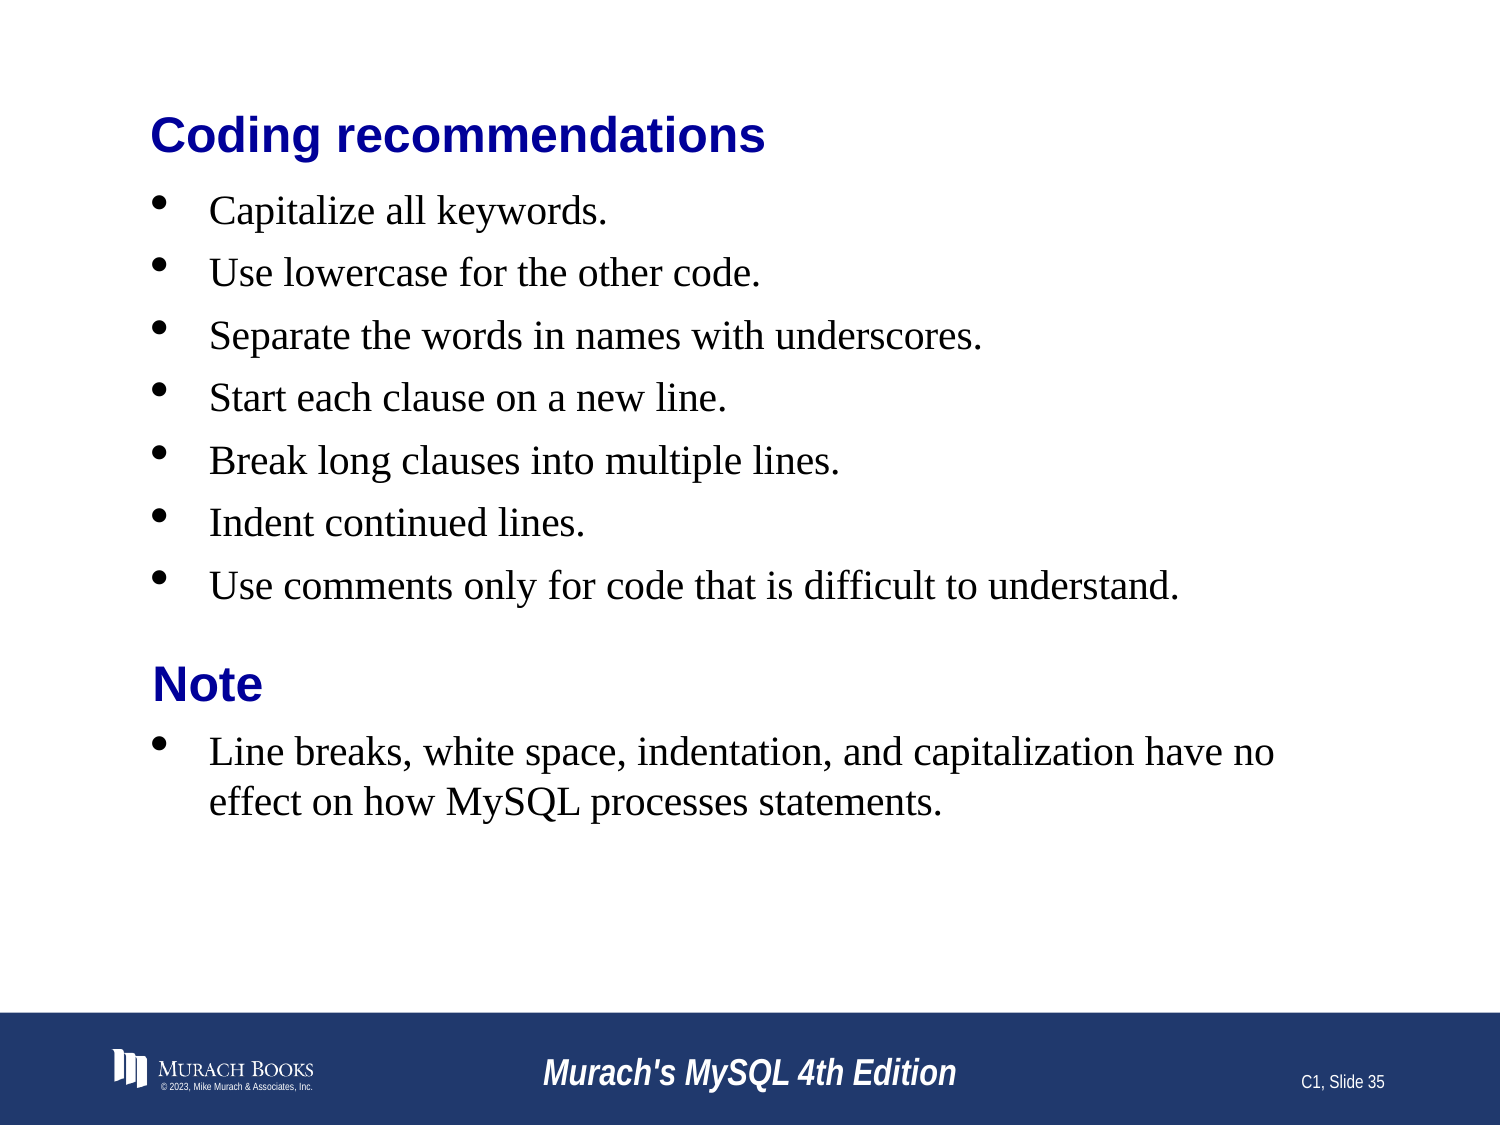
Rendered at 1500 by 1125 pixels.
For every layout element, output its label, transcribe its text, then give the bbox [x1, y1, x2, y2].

list Capitalize all keywords. Use lowercase for the other code. Separate the words in names with underscores. Start each clause on a new line. Break long clauses into multiple lines. Indent continued lines. Use comments only for code that is difficult to understand. Note Line breaks, white space, indentation, and capitalization have no effect on how MySQL processes statements. [137, 174, 1350, 975]
slide_number Murach's MySQL 4th Edition [450, 1025, 1050, 1100]
slide_number C1, Slide 35 [1087, 1025, 1400, 1100]
title Coding recommendations [150, 102, 1350, 164]
footer © 2023, Mike Murach & Associates, Inc. [12, 1025, 450, 1100]
